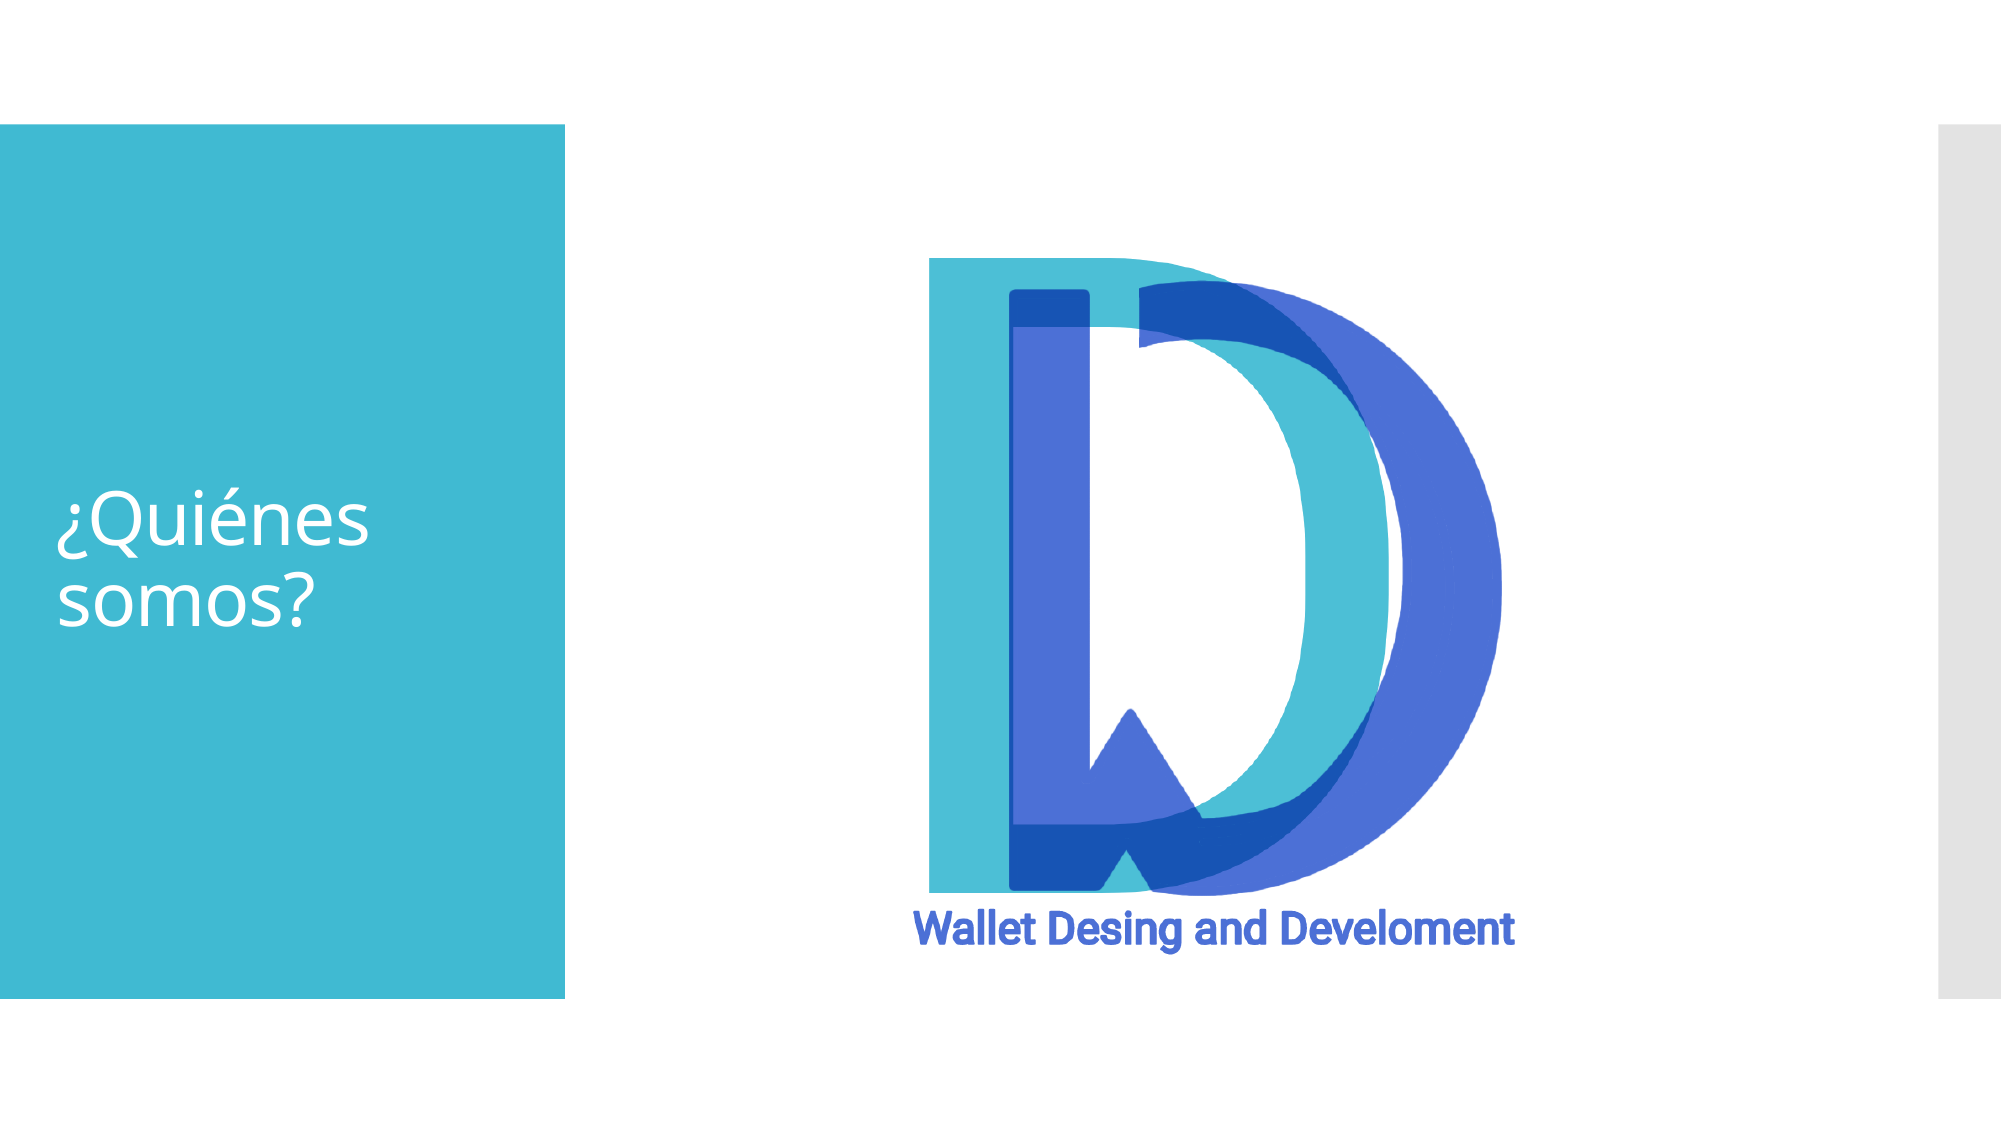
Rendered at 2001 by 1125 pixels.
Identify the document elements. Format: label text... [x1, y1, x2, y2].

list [814, 141, 1655, 982]
title ¿Quiénes somos? [41, 184, 525, 940]
